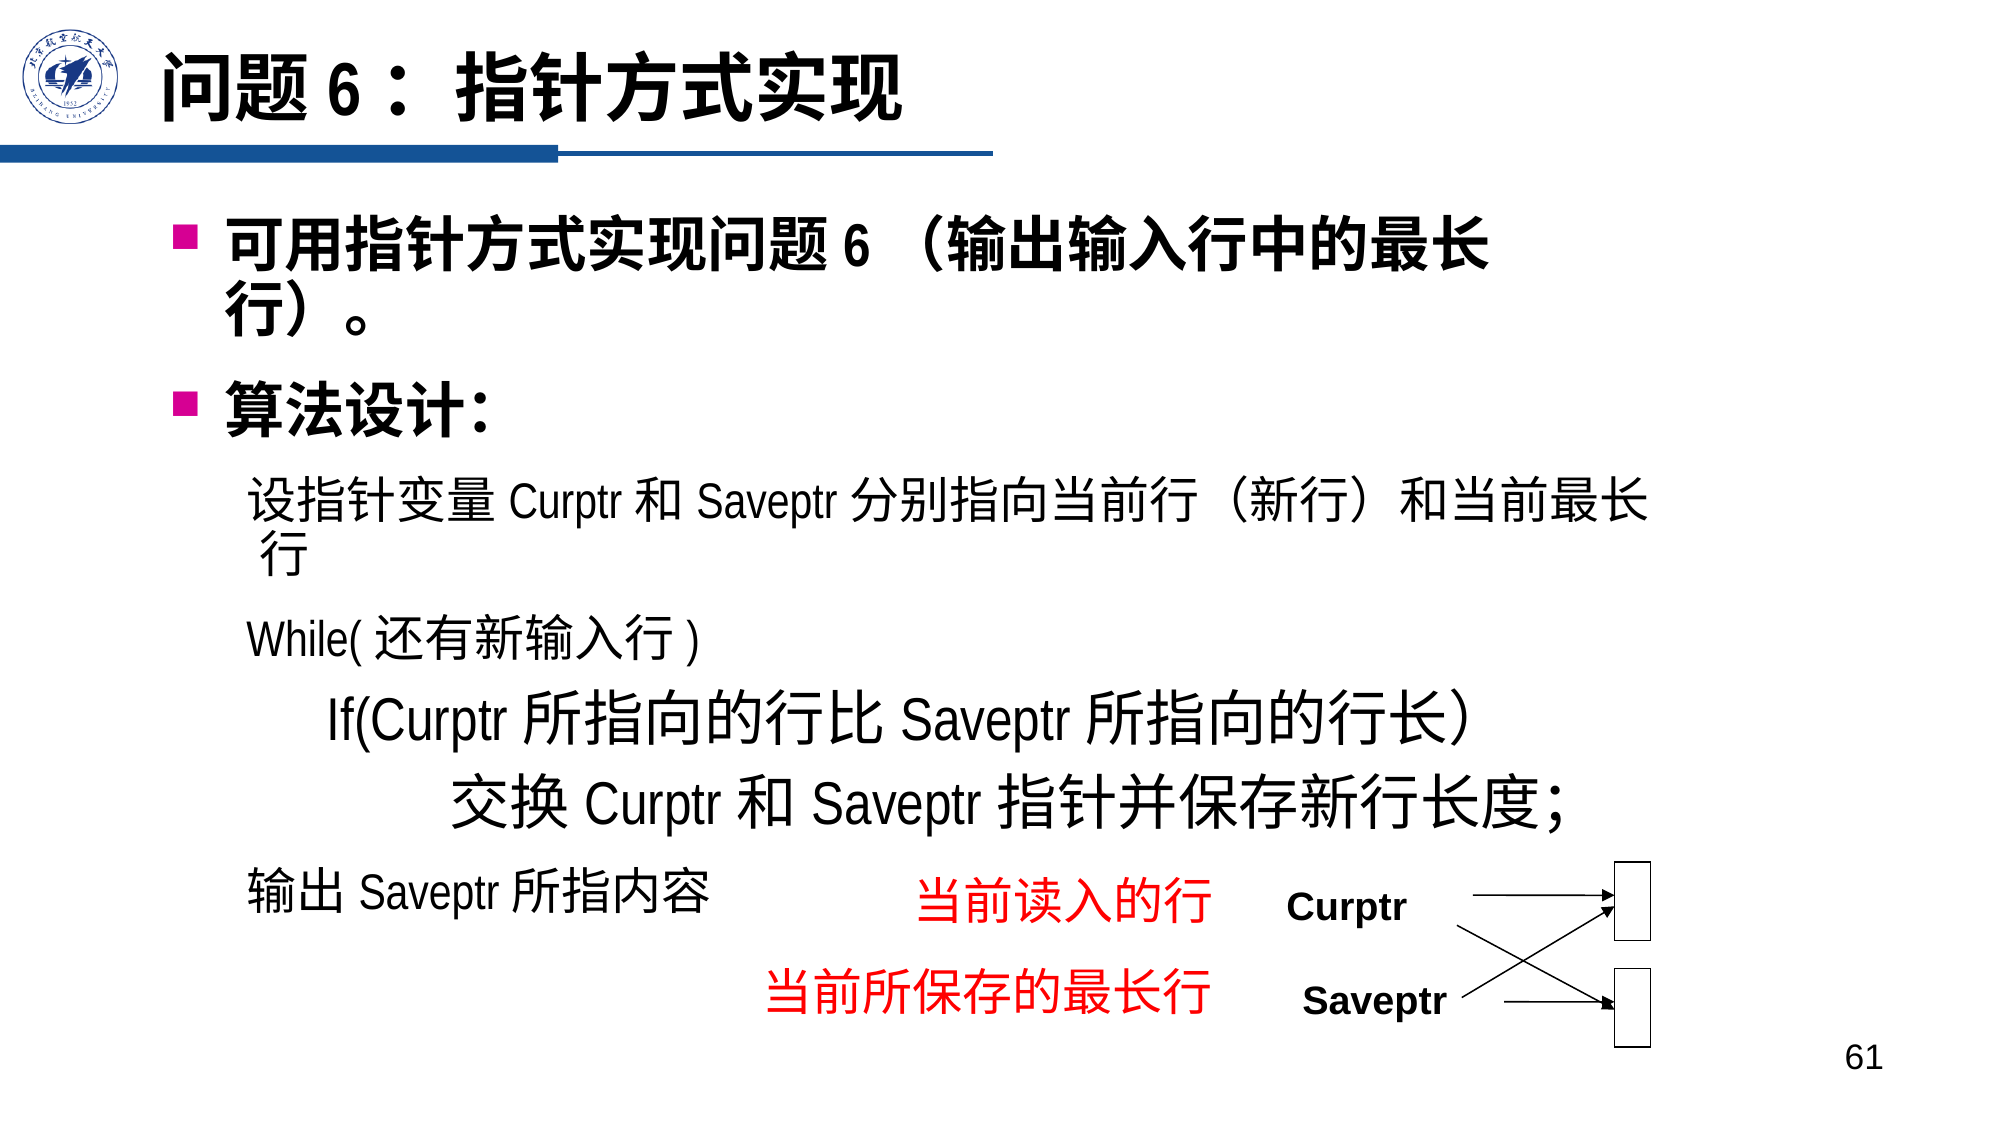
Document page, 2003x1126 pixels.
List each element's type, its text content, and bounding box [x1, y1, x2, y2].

text_box [1614, 968, 1651, 1047]
text_box Saveptr [1284, 966, 1466, 1032]
list 可用指针方式实现问题6（输出输入行中的最长行）。 算法设计： 设指针变量Curptr和Saveptr分别指向当前行（新行）和当前最长行 While(还有新输入行) If(Curptr所指向的行比Saveptr所指向的行长） 交换Curptr和Saveptr指针并保存新行长度； 输出Saveptr所指内容 [151, 204, 1680, 953]
text_box [1524, 961, 1615, 1010]
slide_number 61 [1434, 1024, 1903, 1104]
text_box [1614, 862, 1651, 941]
text_box [1472, 889, 1615, 902]
text_box Curptr [1268, 871, 1426, 937]
picture [16, 23, 124, 130]
text_box 当前读入的行 [895, 860, 1232, 938]
title 问题6：指针方式实现 [141, 25, 1936, 164]
text_box 当前所保存的最长行 [744, 951, 1231, 1030]
text_box [1461, 906, 1615, 998]
text_box [1601, 995, 1607, 1003]
